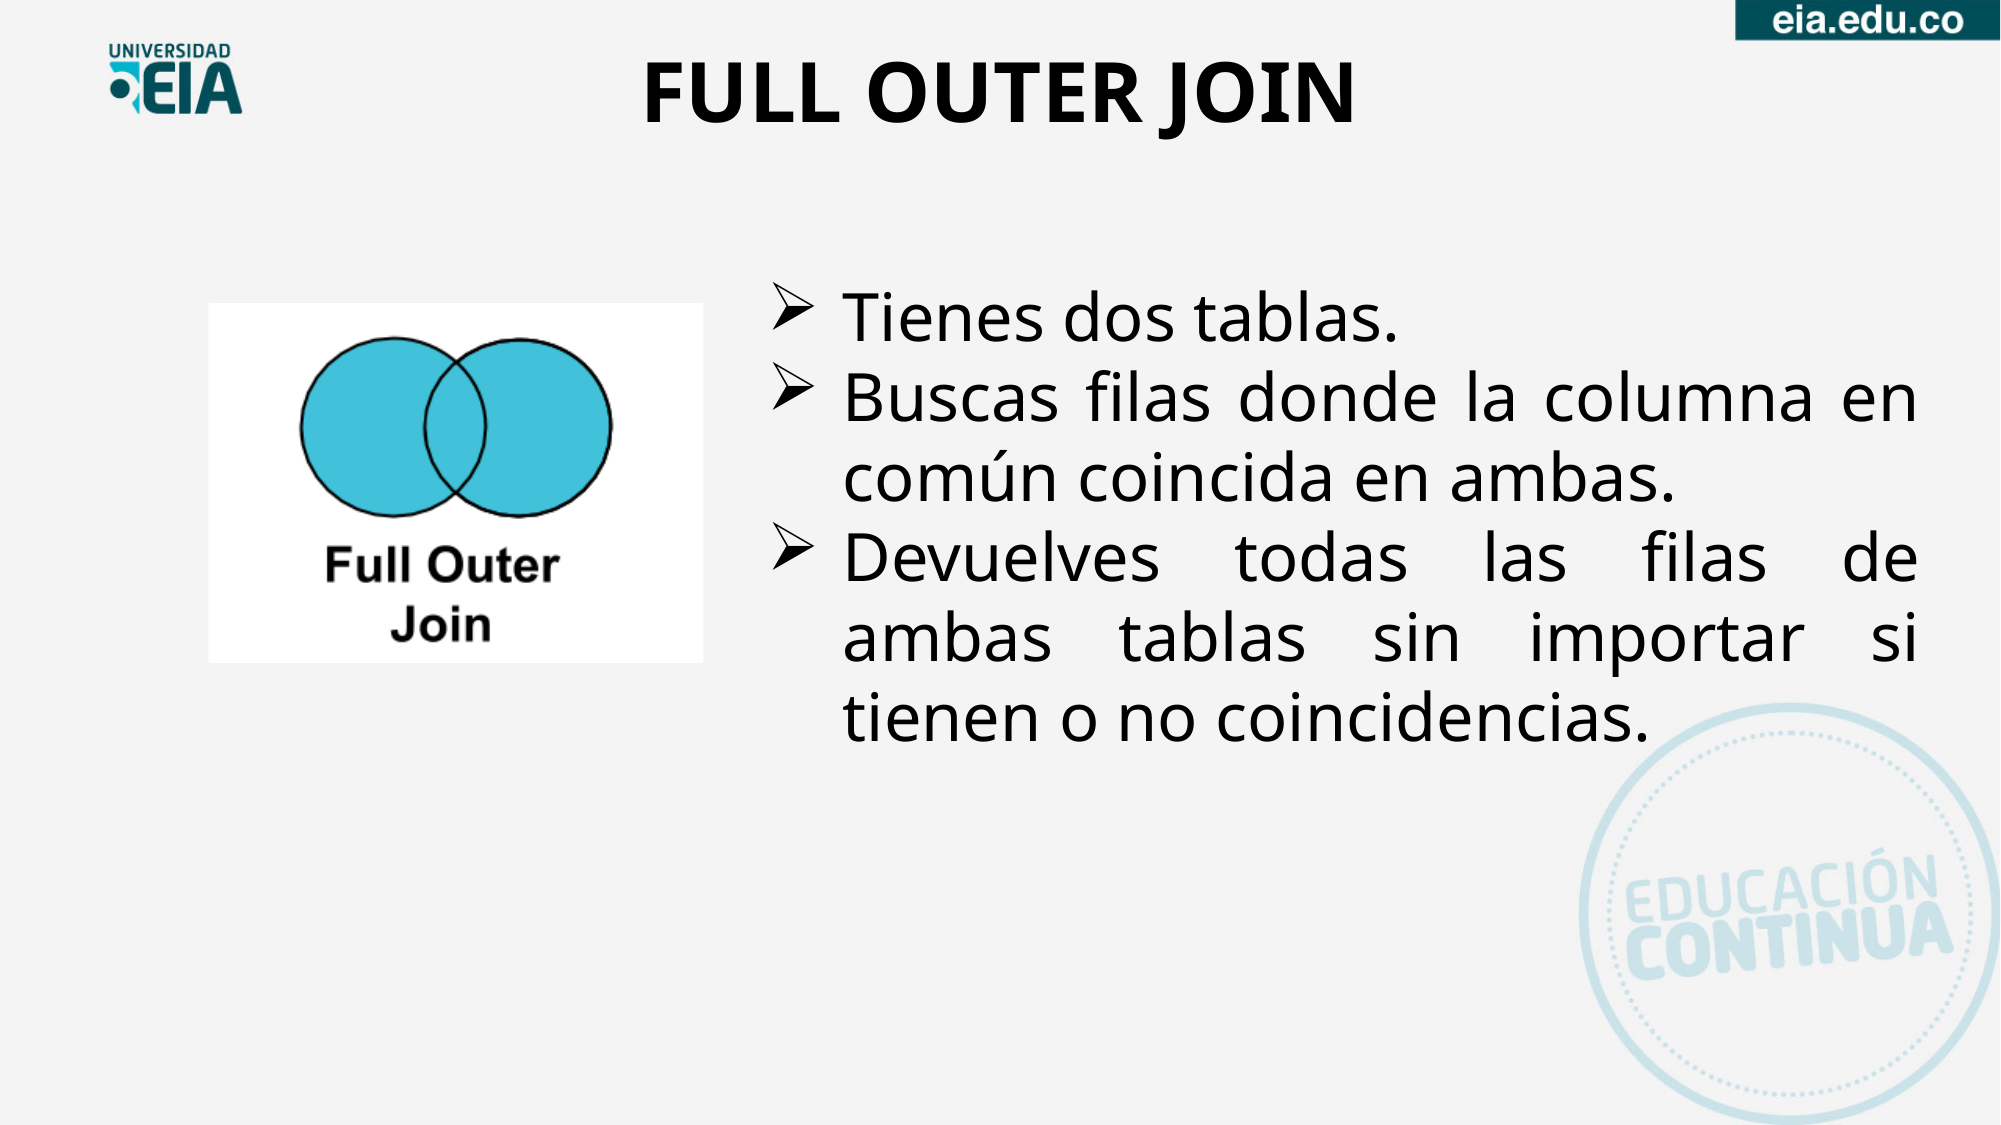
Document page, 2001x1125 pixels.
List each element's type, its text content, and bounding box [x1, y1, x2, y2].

text_box Tienes dos tablas. Buscas filas donde la columna en común coincida en ambas. Devuelves todas las filas de ambas tablas sin importar si tienen o no coincidencias. [753, 267, 1936, 762]
text_box FULL OUTER JOIN [625, 31, 1375, 147]
picture [0, 0, 2001, 1125]
